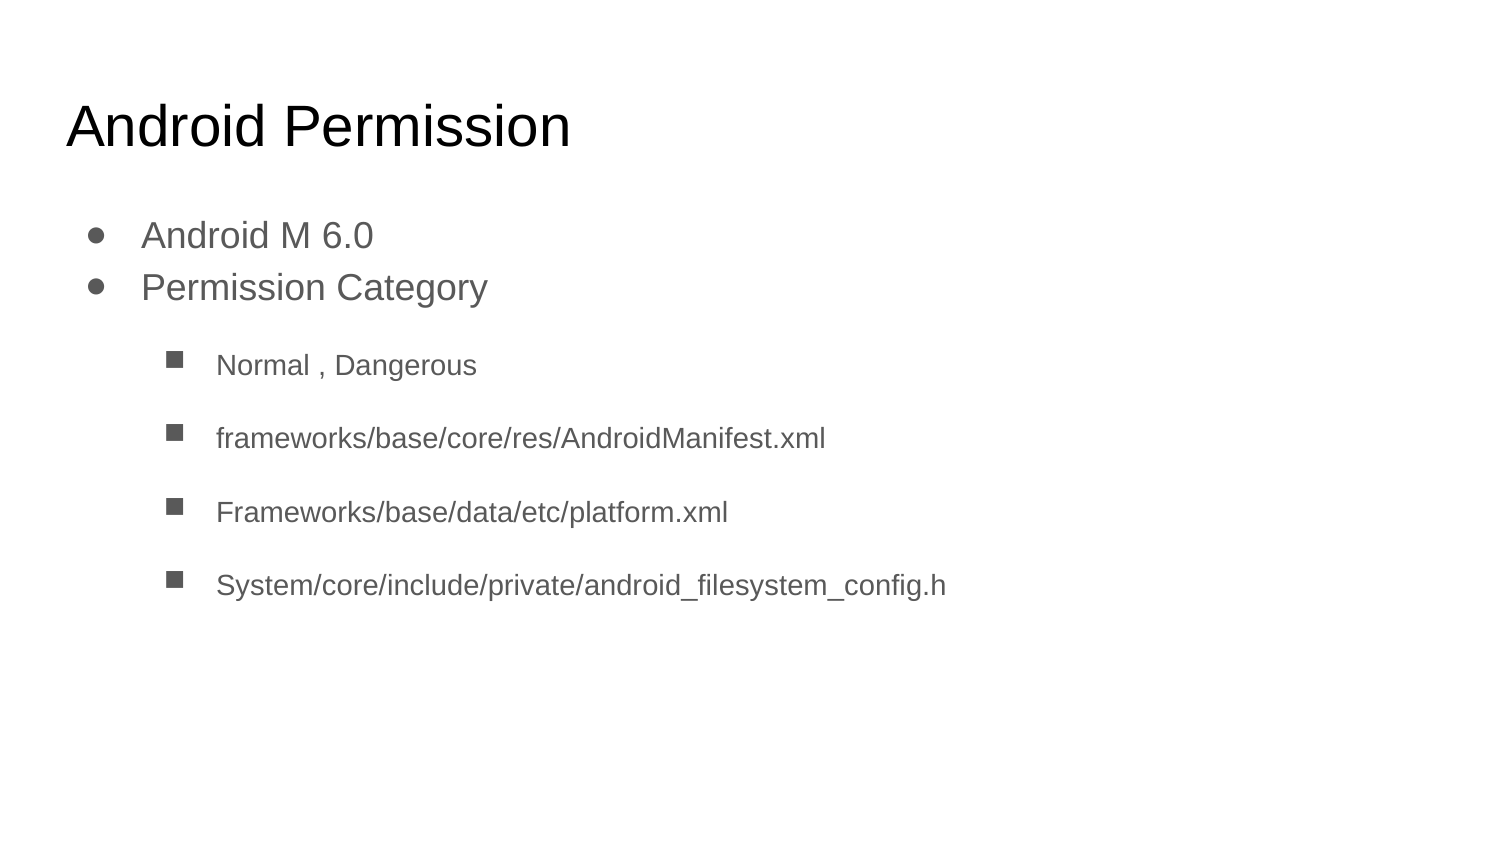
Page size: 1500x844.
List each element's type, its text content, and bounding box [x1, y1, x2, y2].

list Android M 6.0 Permission Category Normal , Dangerous frameworks/base/core/res/AndroidManifest.xml Frameworks/base/data/etc/platform.xml System/core/include/private/android_filesystem_config.h [51, 189, 1449, 750]
title Android Permission [51, 72, 1449, 167]
